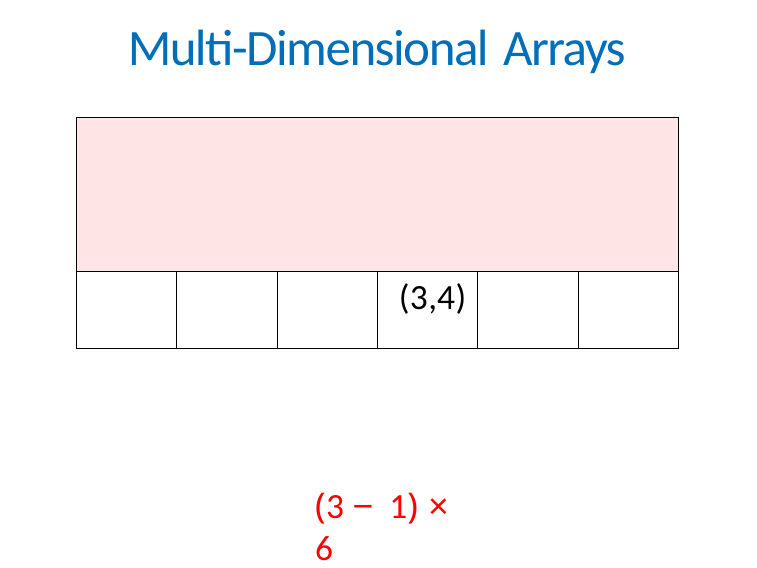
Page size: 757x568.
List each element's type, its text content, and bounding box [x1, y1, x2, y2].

table_cell [579, 272, 678, 348]
table_header [77, 118, 678, 271]
title Multi-Dimensional Arrays [125, 11, 630, 110]
table_cell [77, 272, 176, 348]
table_cell (3,4) [378, 272, 477, 348]
table_cell [278, 272, 377, 348]
table_cell [478, 272, 578, 348]
table_cell [177, 272, 277, 348]
text_box (3 − 1) × 6 [313, 480, 482, 568]
